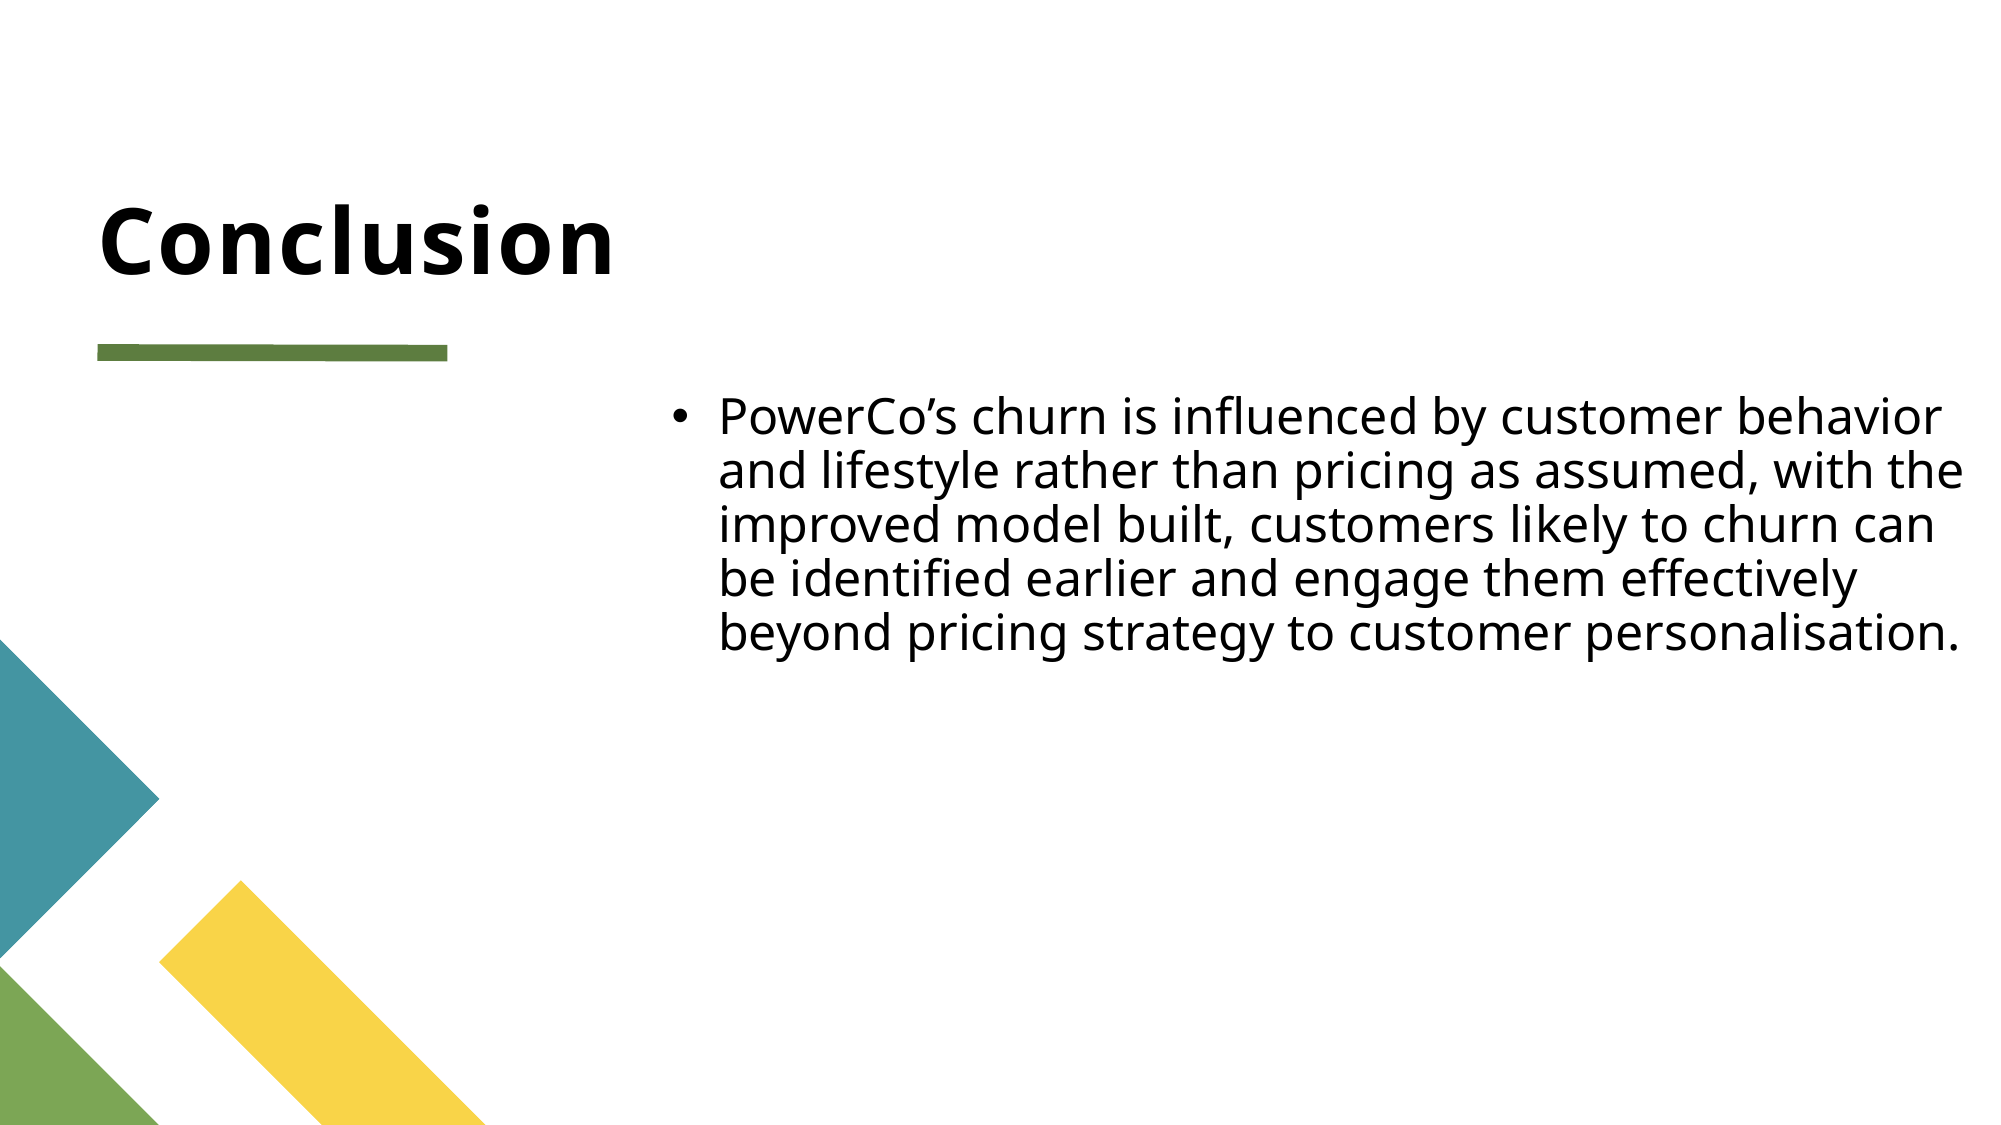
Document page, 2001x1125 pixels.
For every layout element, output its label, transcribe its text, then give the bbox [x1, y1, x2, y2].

title Conclusion [97, 16, 1882, 293]
list PowerCo’s churn is influenced by customer behavior and lifestyle rather than pricing as assumed, with the improved model built, customers likely to churn can be identified earlier and engage them effectively beyond pricing strategy to customer personalisation. [671, 353, 1973, 1109]
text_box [0, 639, 486, 1125]
